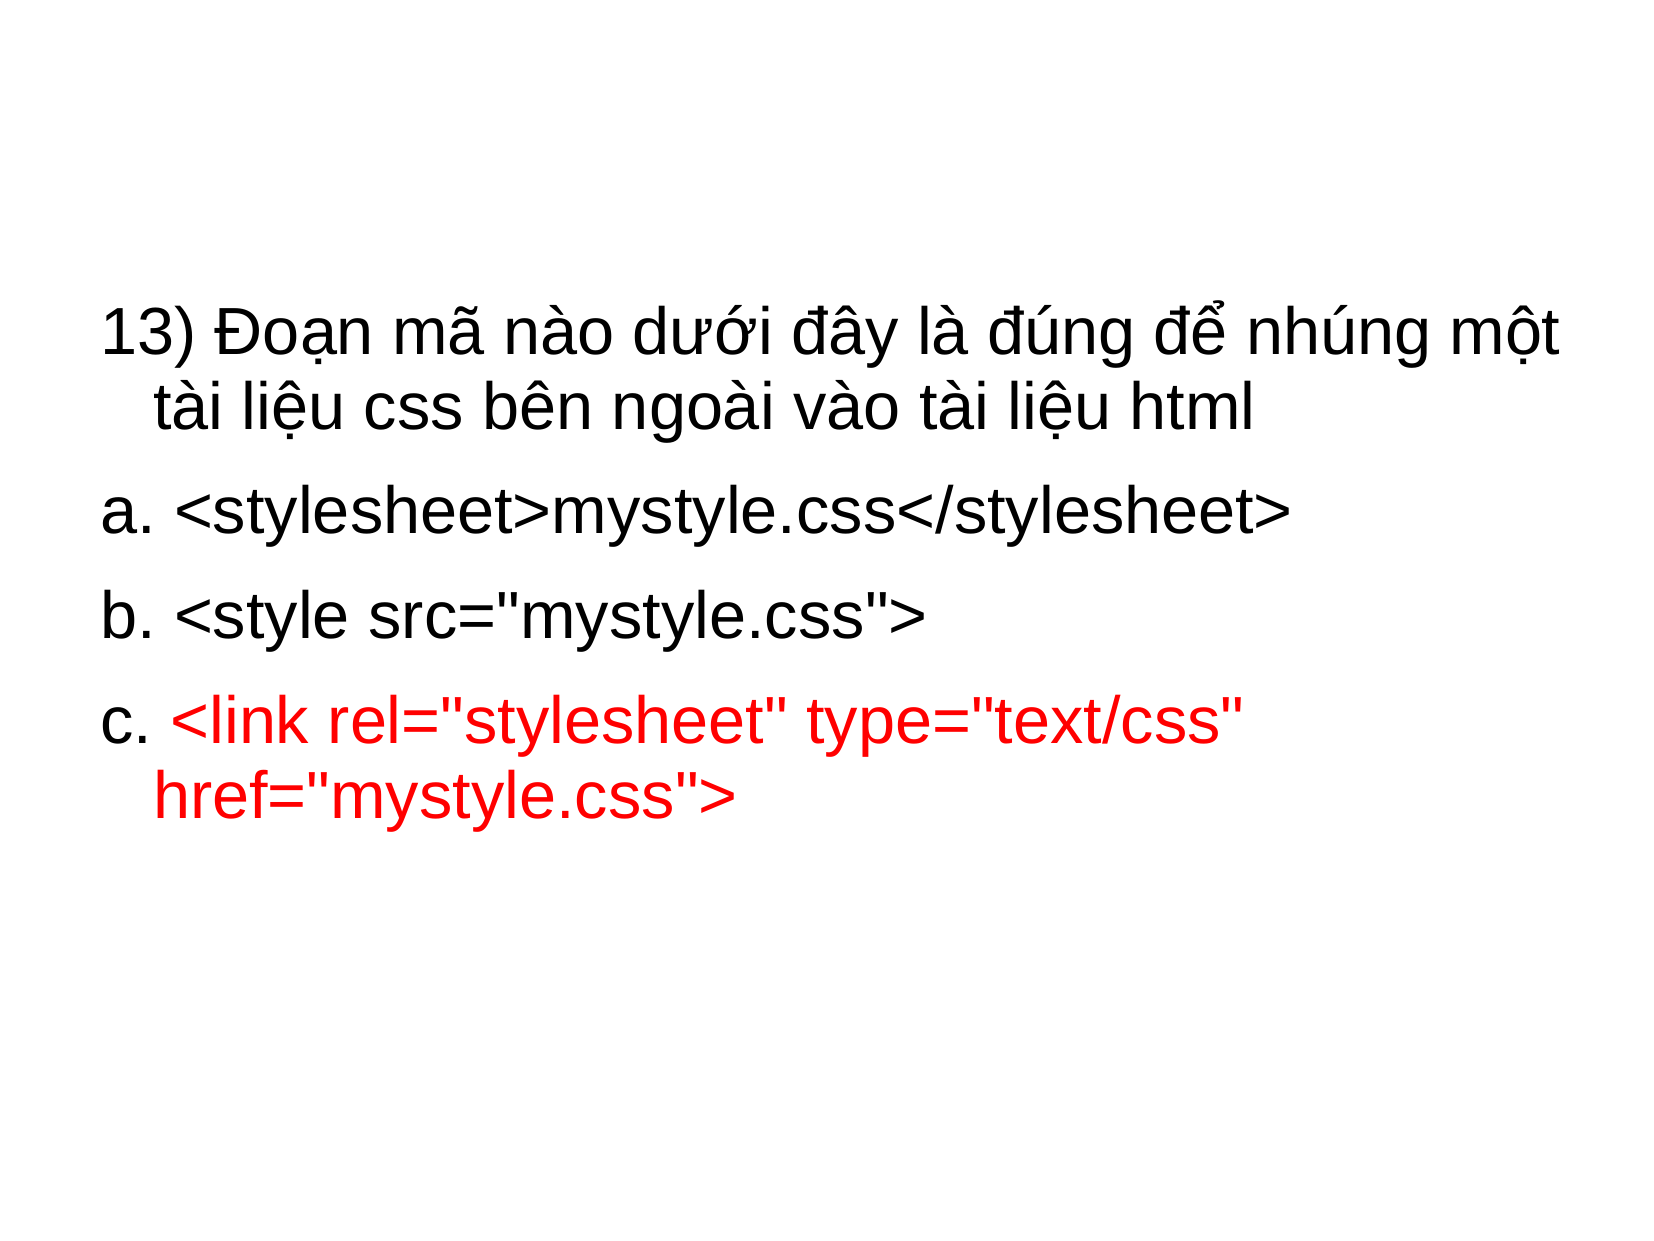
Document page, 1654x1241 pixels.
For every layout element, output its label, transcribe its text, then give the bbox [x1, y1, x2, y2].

list 13) Đoạn mã nào dưới đây là đúng để nhúng một tài liệu css bên ngoài vào tài liệu html a. <stylesheet>mystyle.css</stylesheet> b. <style src="mystyle.css"> c. <link rel="stylesheet" type="text/css" href="mystyle.css"> [82, 289, 1571, 1010]
